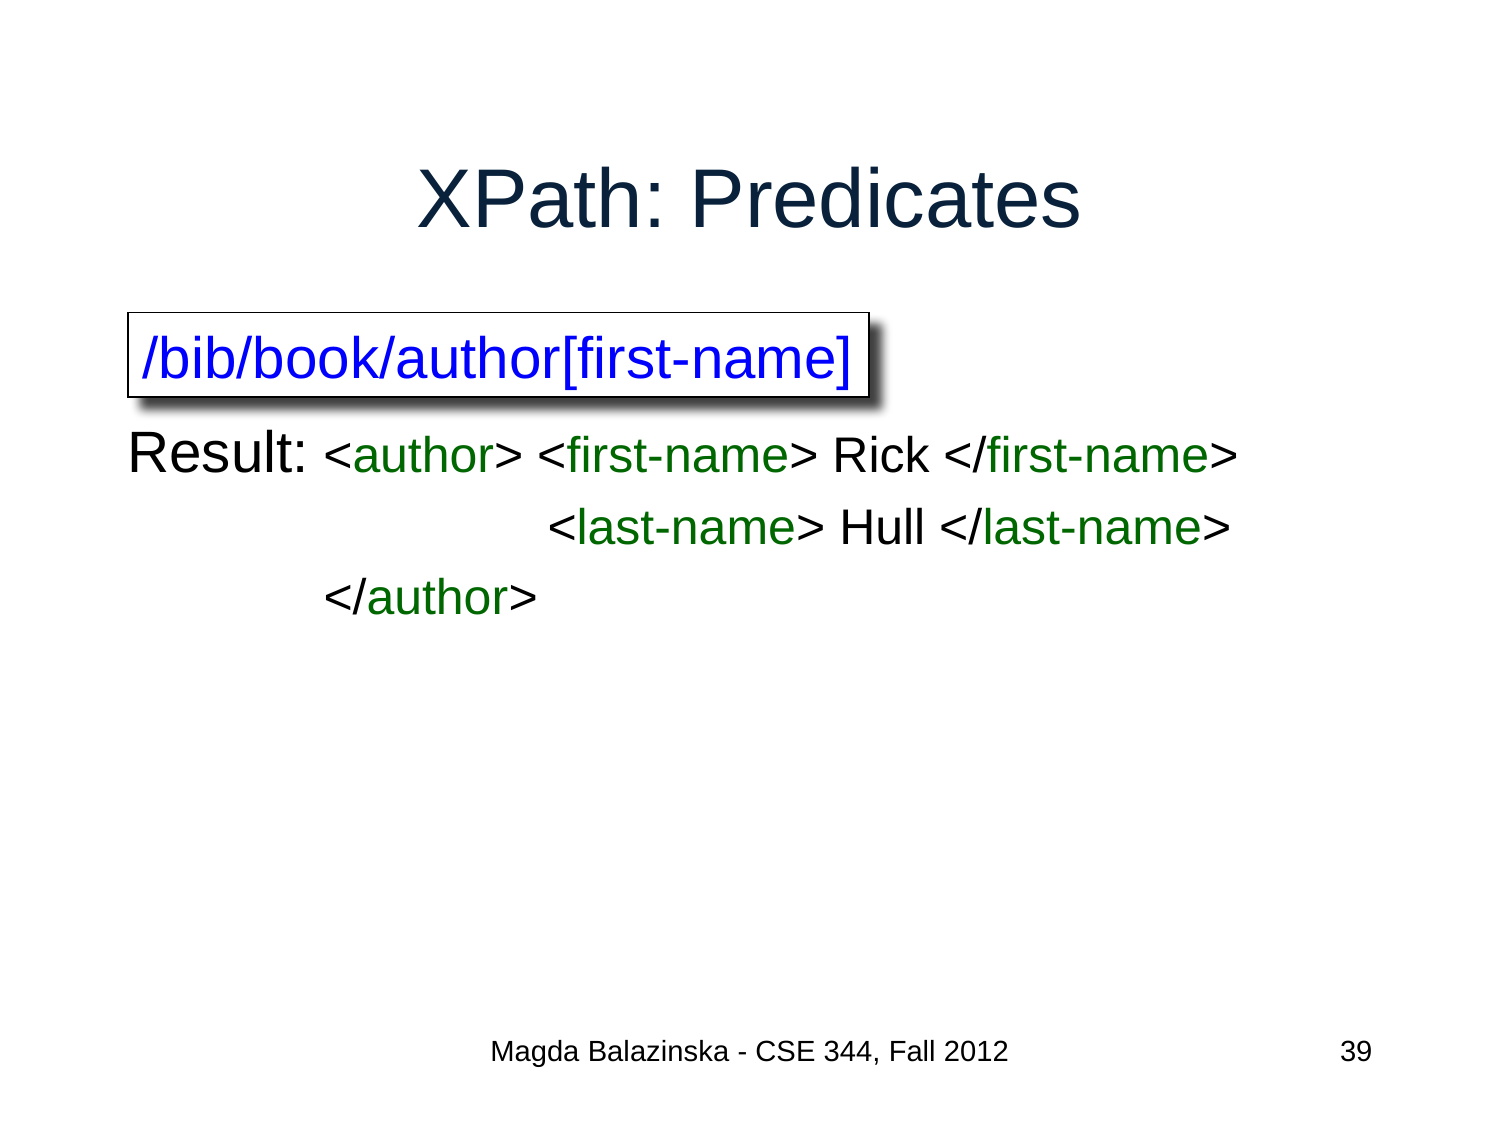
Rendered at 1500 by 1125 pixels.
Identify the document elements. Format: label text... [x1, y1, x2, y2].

footer Magda Balazinska - CSE 344, Fall 2012 [474, 1024, 1026, 1101]
list Result: <author> <first-name> Rick </first-name> <last-name> Hull </last-name> </author> [112, 324, 1388, 1001]
slide_number 39 [1074, 1024, 1388, 1101]
title XPath: Predicates [112, 99, 1388, 288]
text_box /bib/book/author[first-name] [127, 312, 870, 398]
